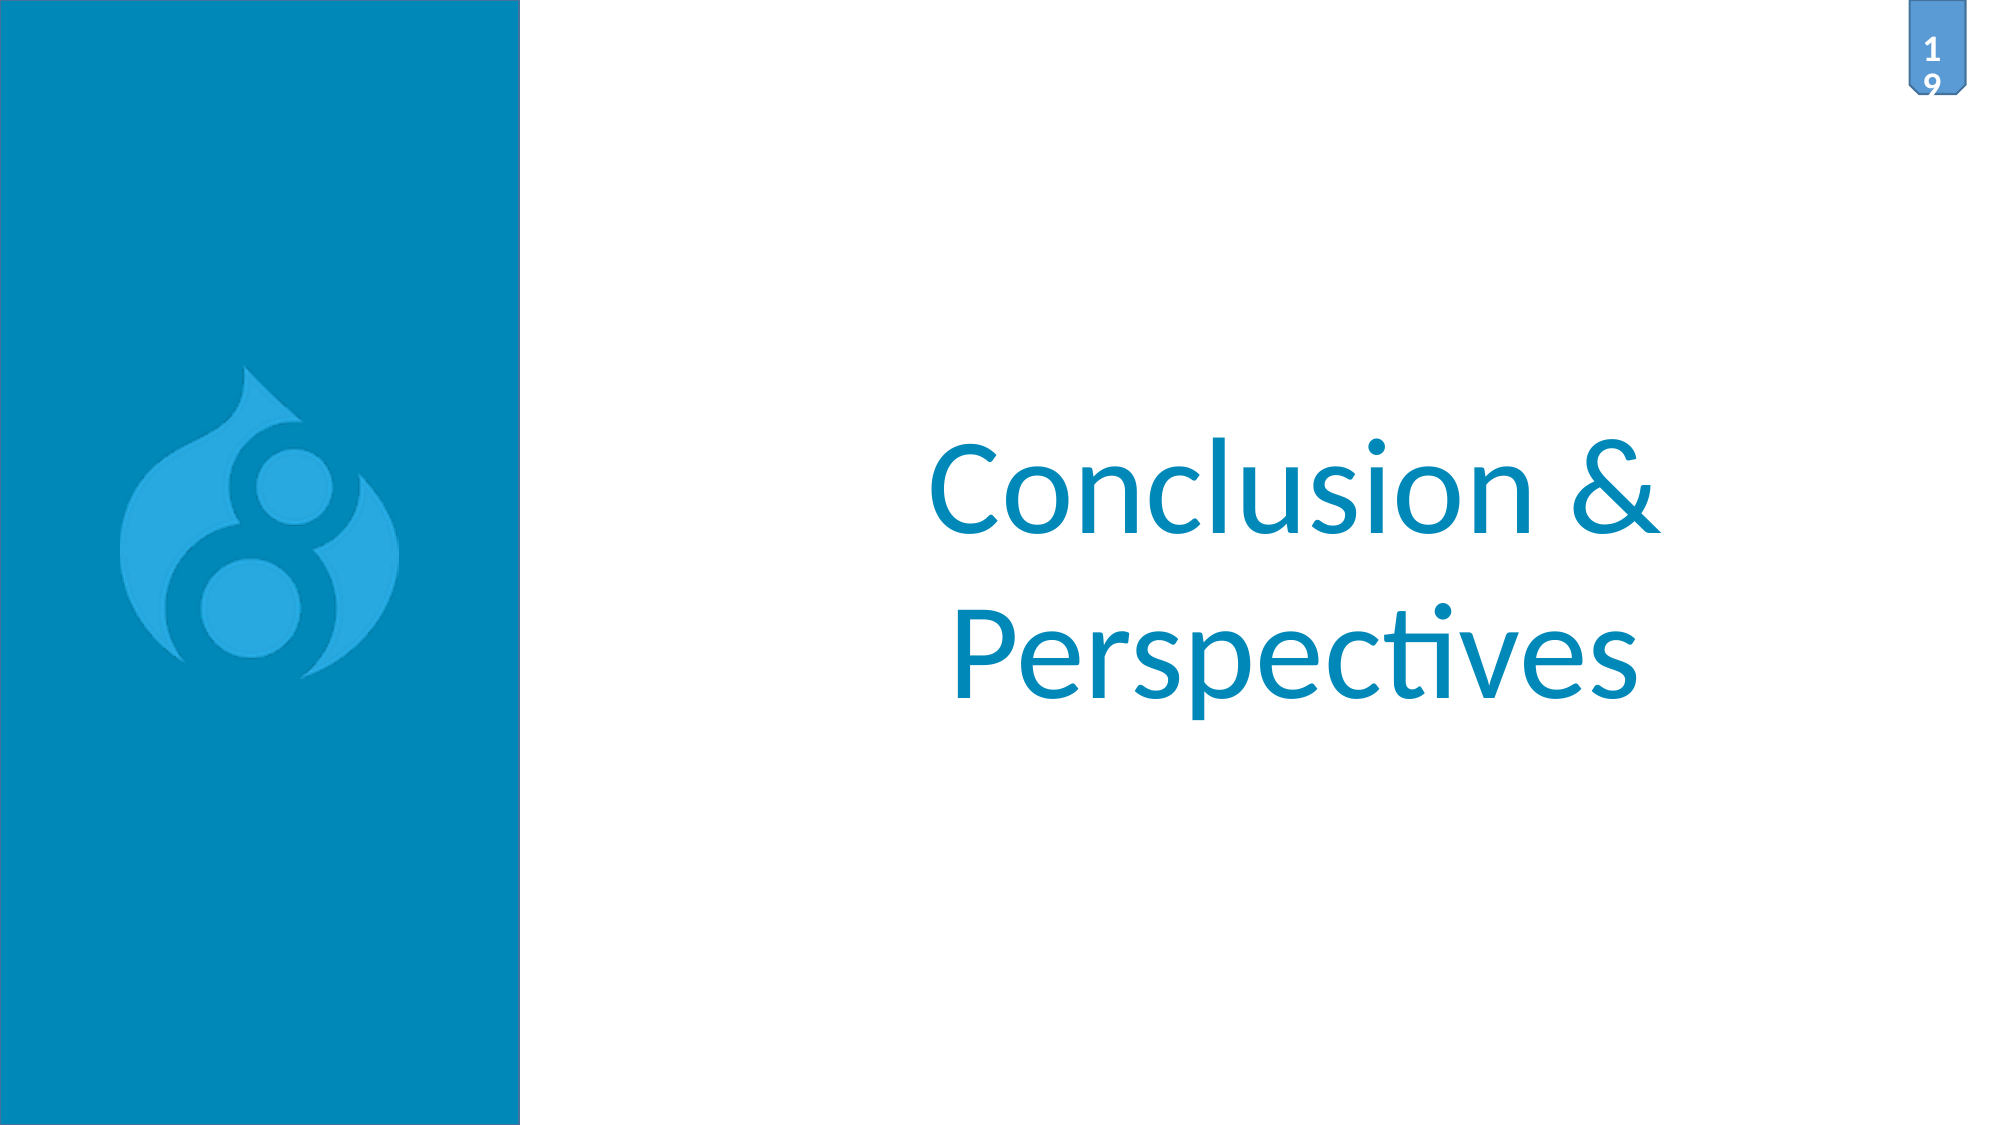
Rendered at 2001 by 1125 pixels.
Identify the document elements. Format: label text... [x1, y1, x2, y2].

text_box [0, 0, 520, 1125]
picture [257, 450, 332, 524]
text_box [1908, 0, 1967, 96]
slide_number 19 [1907, 16, 1964, 76]
picture [308, 477, 398, 674]
text_box Conclusion & Perspectives [801, 388, 1789, 733]
picture [202, 560, 300, 657]
picture [121, 369, 299, 658]
